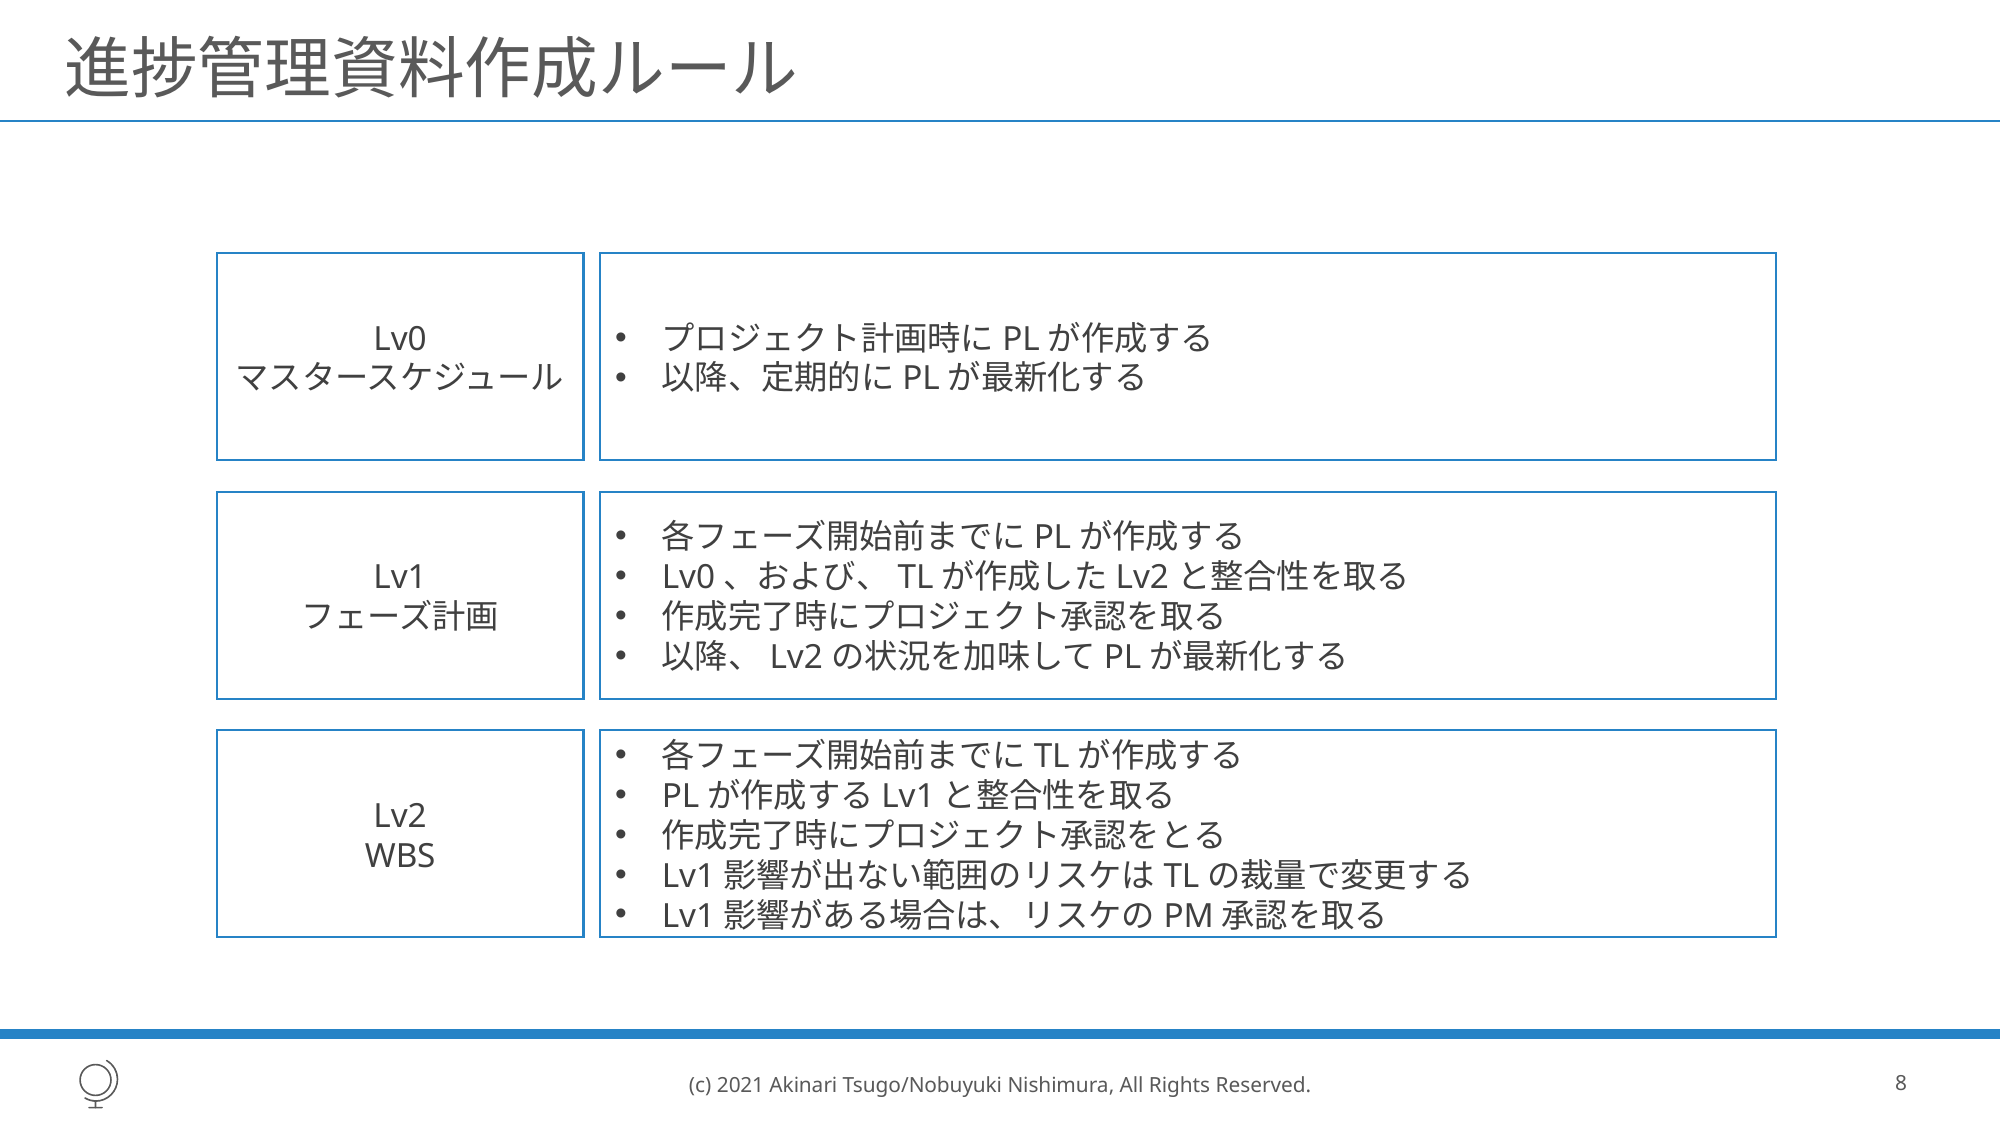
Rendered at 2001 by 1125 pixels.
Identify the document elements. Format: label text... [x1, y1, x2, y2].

text_box 各フェーズ開始前までにPLが作成する Lv0、および、TLが作成したLv2と整合性を取る 作成完了時にプロジェクト承認を取る 以降、Lv2の状況を加味してPLが最新化する [599, 491, 1777, 700]
title 進捗管理資料作成ルール [49, 8, 1951, 113]
text_box Lv1 フェーズ計画 [216, 491, 585, 700]
text_box プロジェクト計画時にPLが作成する 以降、定期的にPLが最新化する [599, 252, 1777, 461]
text_box Lv0 マスタースケジュール [216, 252, 585, 461]
text_box Lv2 WBS [216, 729, 585, 938]
text_box 各フェーズ開始前までにTLが作成する PLが作成するLv1と整合性を取る 作成完了時にプロジェクト承認をとる Lv1影響が出ない範囲のリスケはTLの裁量で変更する Lv1影響がある場合は、リスケのPM承認を取る [599, 729, 1777, 938]
